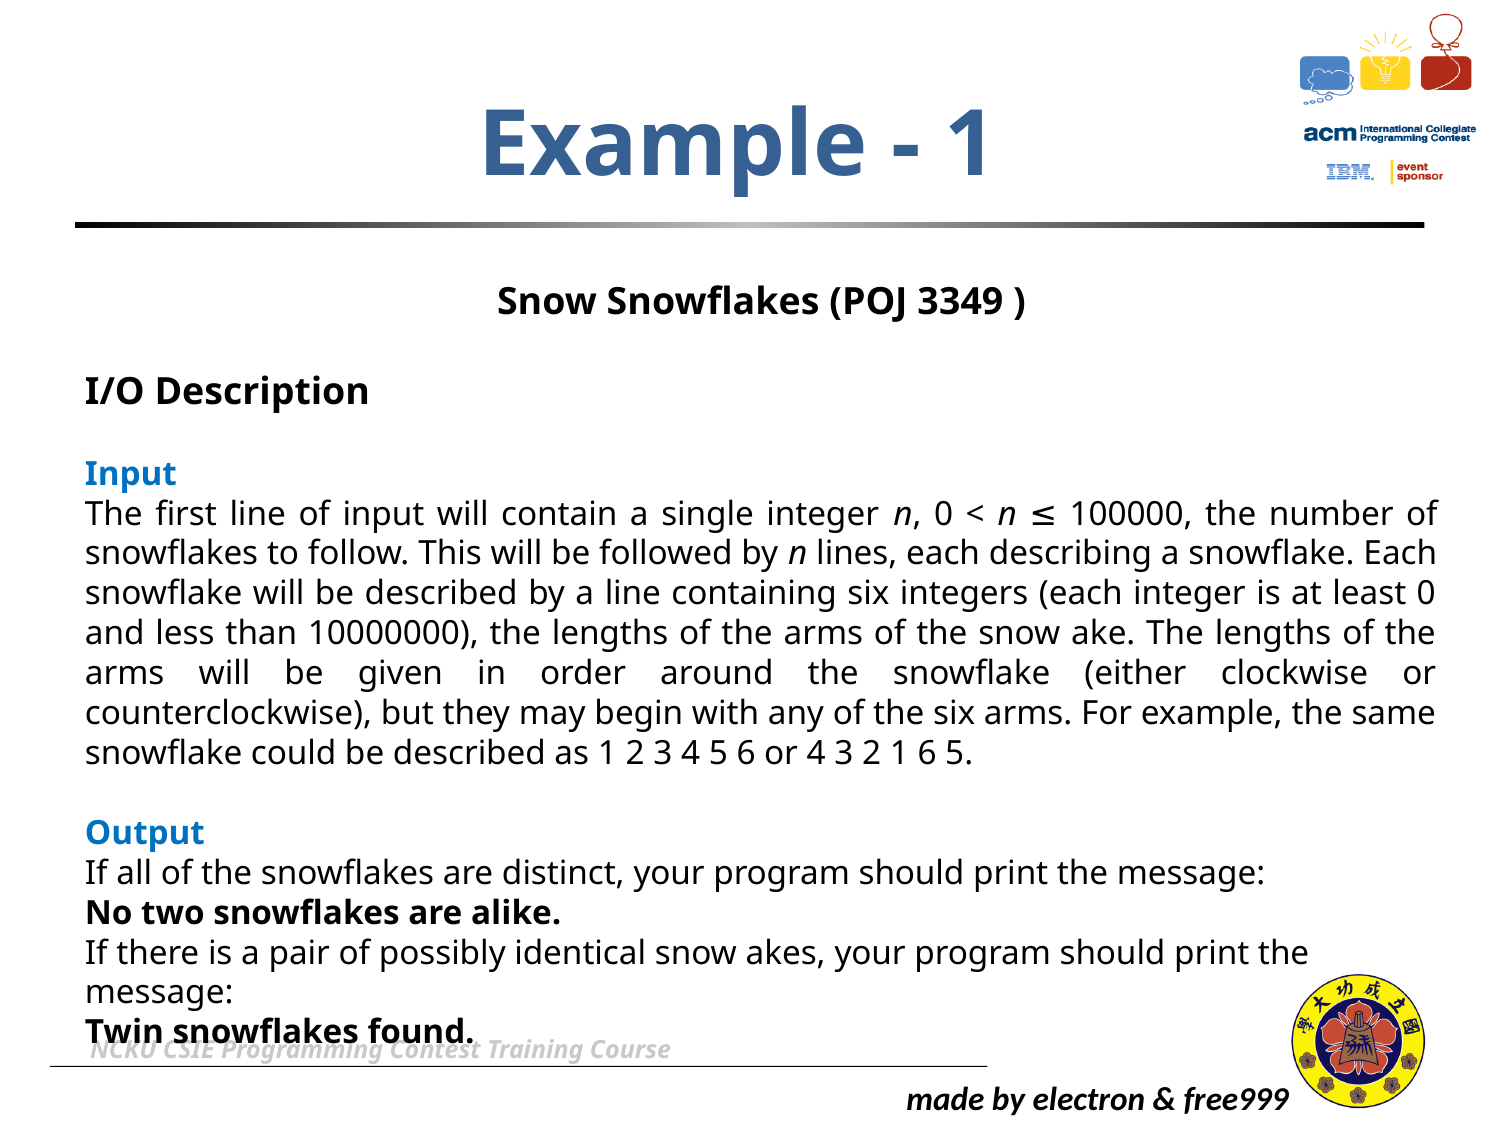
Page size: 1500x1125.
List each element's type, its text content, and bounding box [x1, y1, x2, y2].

picture [1292, 11, 1480, 188]
text_box Snow Snowflakes (POJ 3349 ) I/O Description Input The first line of input will contain a single integer n, 0 < n ≤ 100000, the number of snowflakes to follow. This will be followed by n lines, each describing a snowflake. Each snowflake will be described by a line containing six integers (each integer is at least 0 and less than 10000000), the lengths of the arms of the snow ake. The lengths of the arms will be given in order around the snowflake (either clockwise or counterclockwise), but they may begin with any of the six arms. For example, the same snowflake could be described as 1 2 3 4 5 6 or 4 3 2 1 6 5. Output If all of the snowflakes are distinct, your program should print the message: No two snowflakes are alike. If there is a pair of possibly identical snow akes, your program should print the message: Twin snowflakes found. [70, 269, 1454, 1098]
title Example - 1 [75, 45, 1425, 233]
picture [1282, 1098, 1431, 1114]
